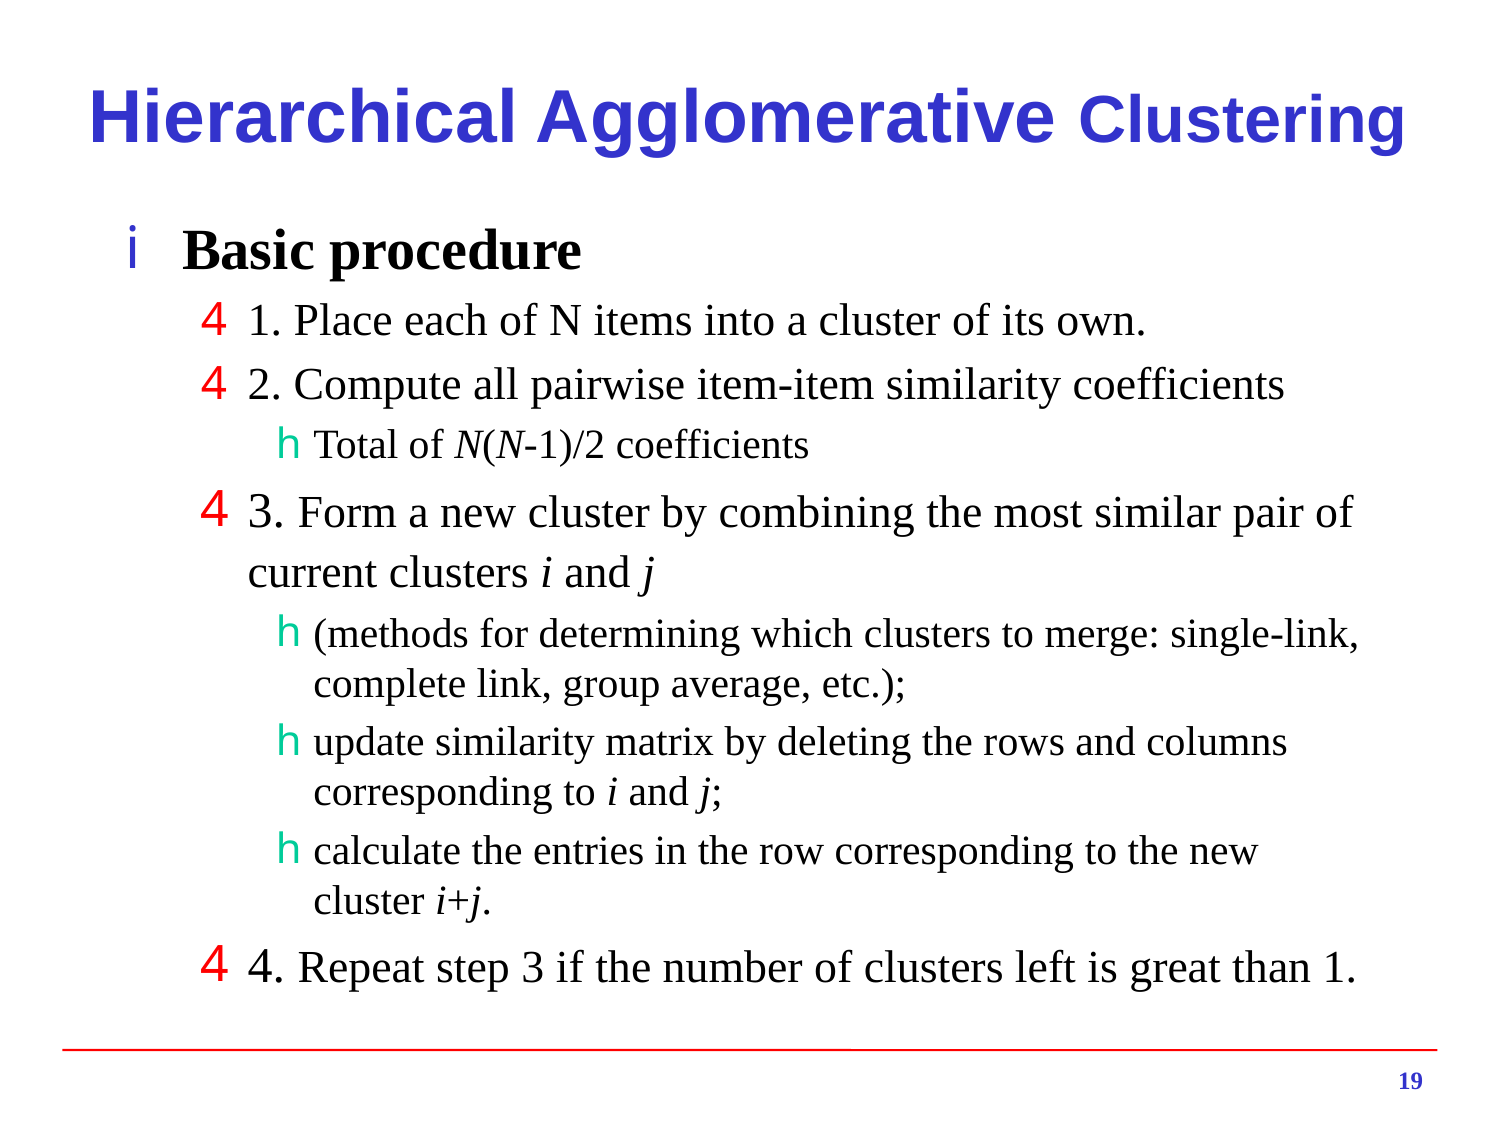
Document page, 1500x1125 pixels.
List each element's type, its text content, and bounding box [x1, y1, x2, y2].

title Hierarchical Agglomerative Clustering [40, 62, 1457, 163]
slide_number 19 [1125, 1056, 1439, 1095]
list Basic procedure 1. Place each of N items into a cluster of its own. 2. Compute all pairwise item-item similarity coefficients Total of N(N-1)/2 coefficients 3. Form a new cluster by combining the most similar pair of current clusters i and j (methods for determining which clusters to merge: single-link, complete link, group average, etc.); update similarity matrix by deleting the rows and columns corresponding to i and j; calculate the entries in the row corresponding to the new cluster i+j. 4. Repeat step 3 if the number of clusters left is great than 1. [110, 203, 1387, 1023]
